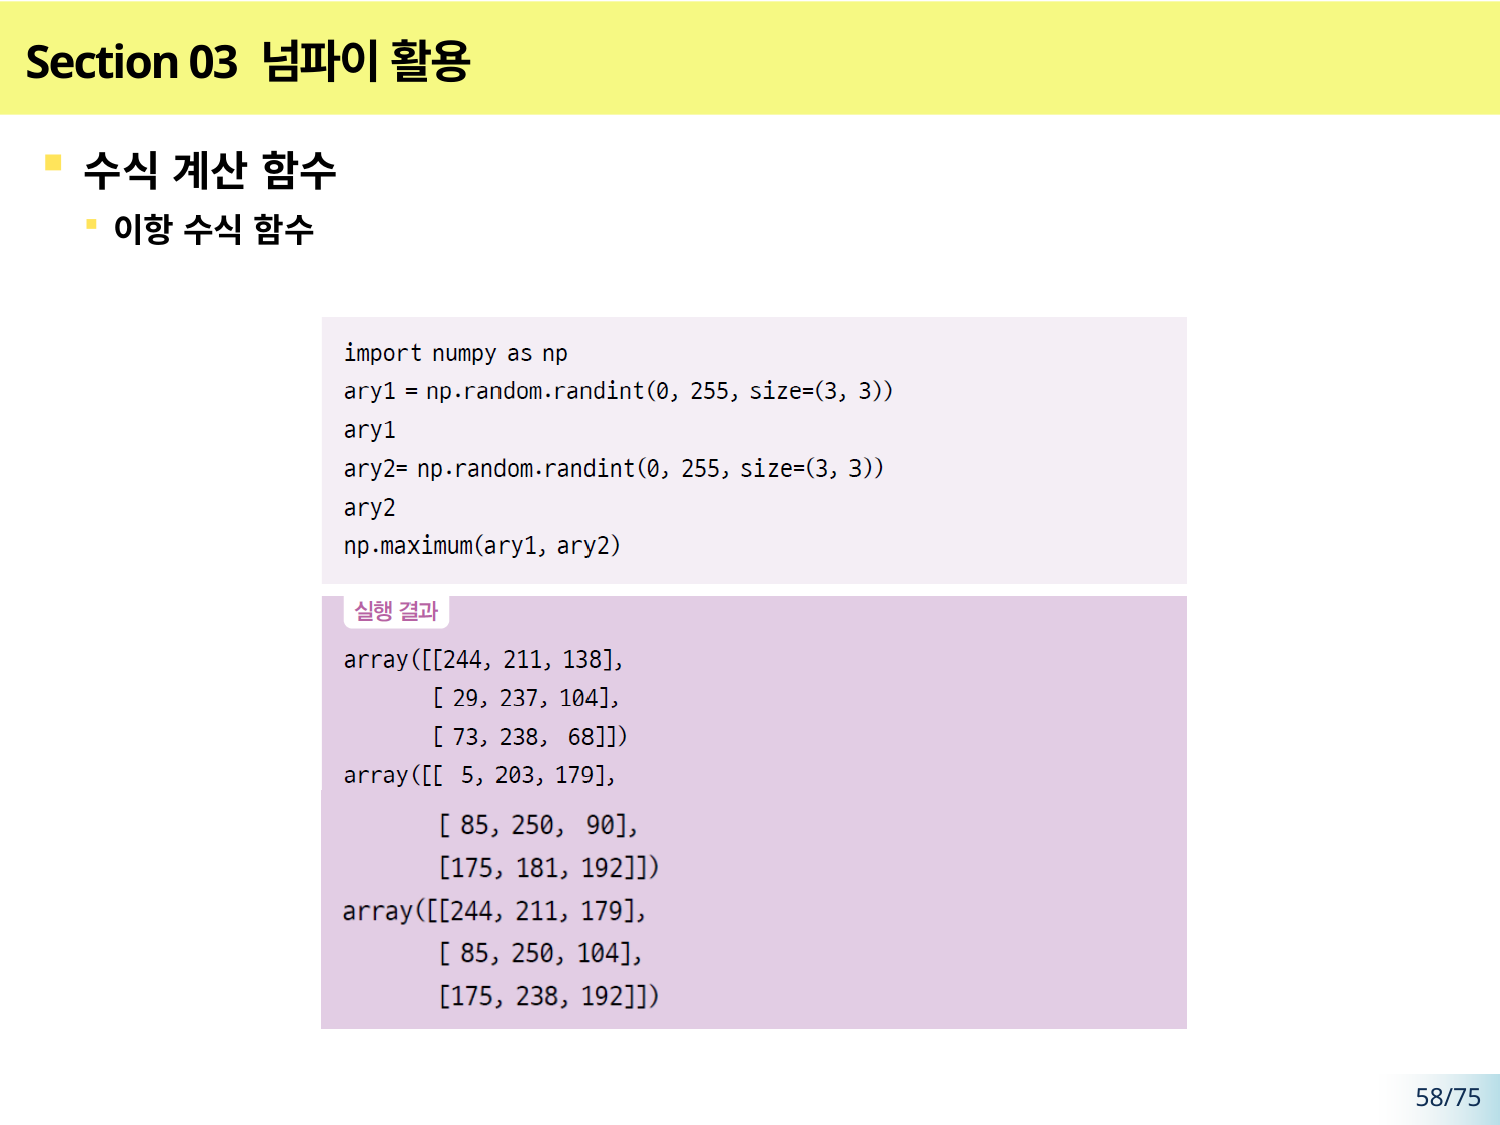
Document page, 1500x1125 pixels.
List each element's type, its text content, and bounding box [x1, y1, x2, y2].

title Section 03 넘파이 활용 [10, 21, 1288, 99]
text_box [312, 316, 1188, 1029]
list 수식 계산 함수 이항 수식 함수 [10, 126, 1481, 1057]
